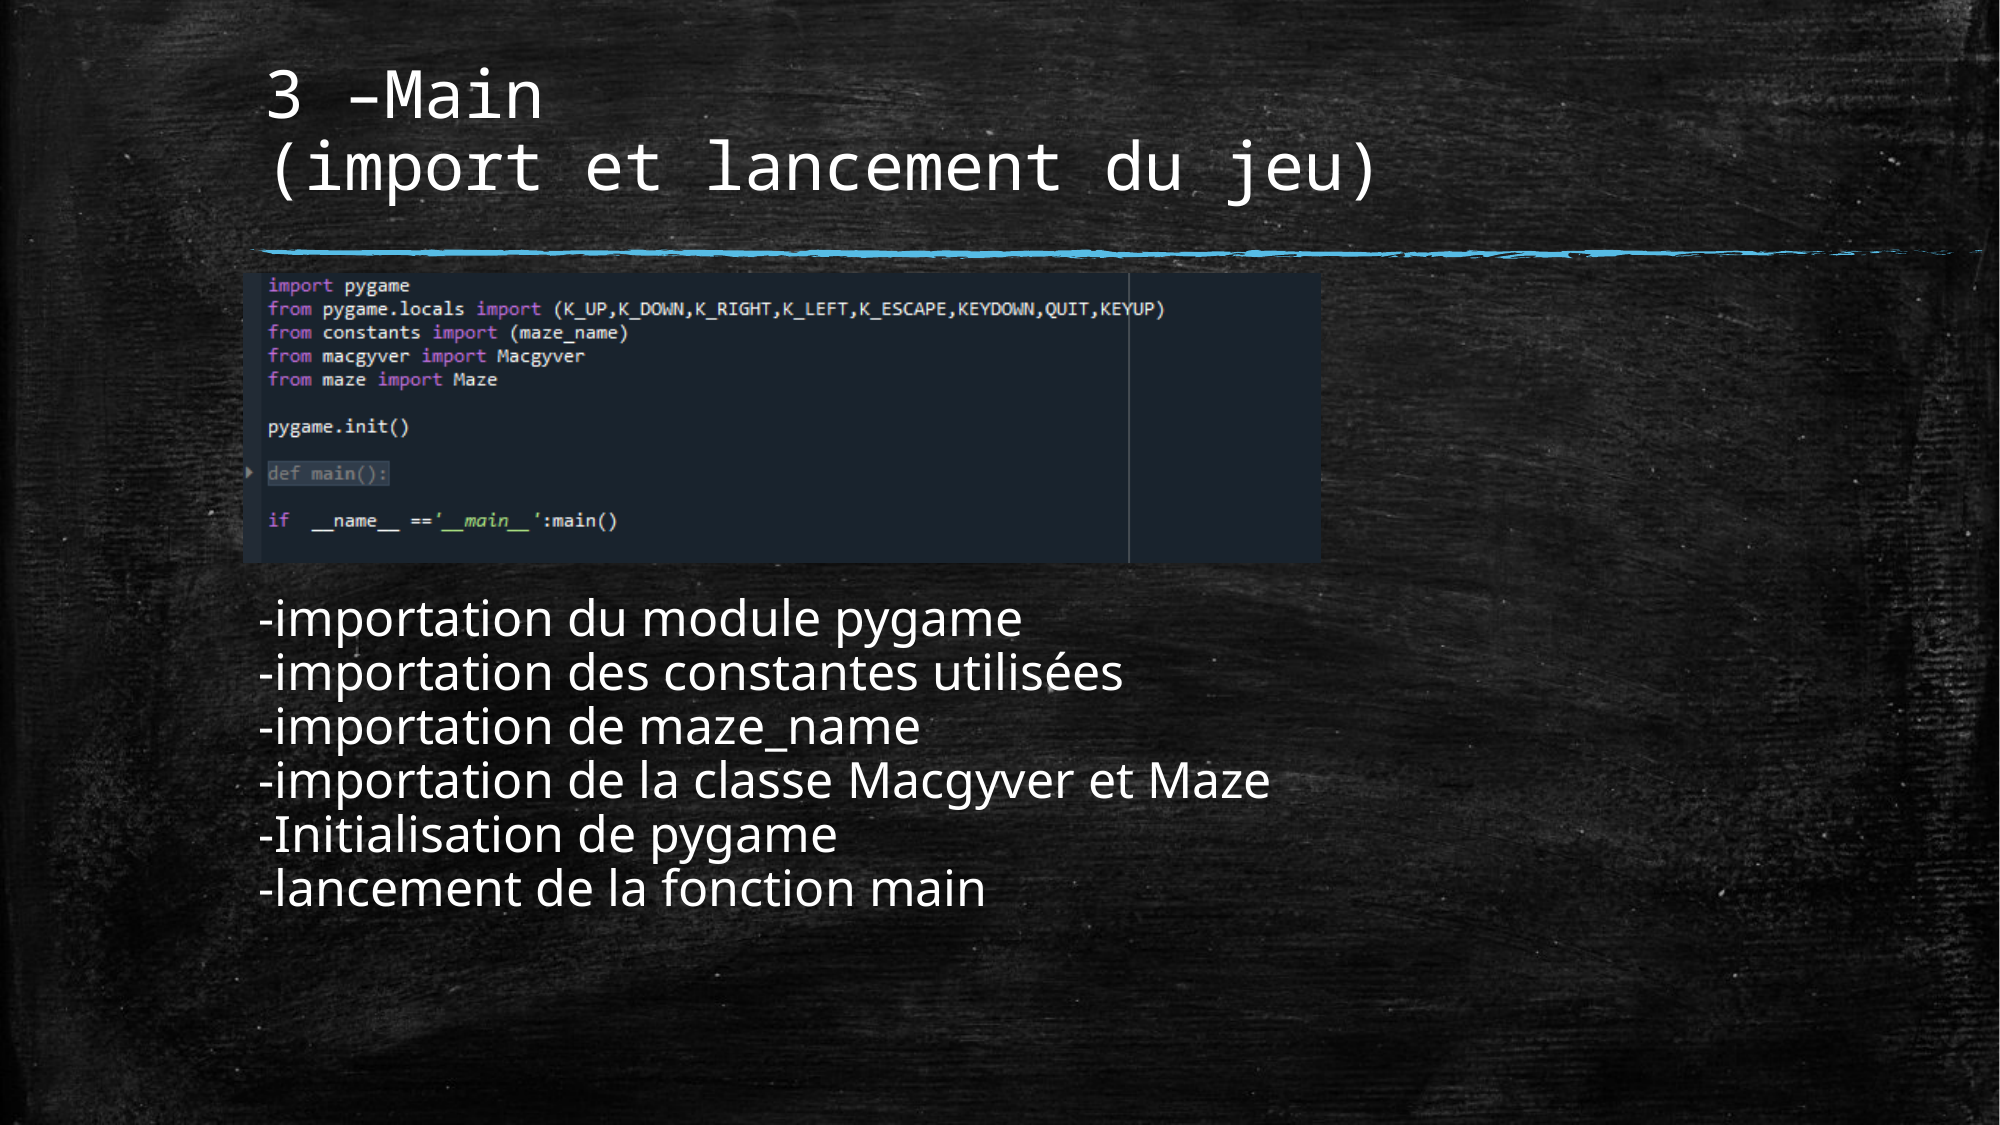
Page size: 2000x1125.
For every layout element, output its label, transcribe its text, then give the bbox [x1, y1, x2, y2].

title 3 –Main (import et lancement du jeu) [249, 45, 1750, 213]
picture [243, 273, 1321, 563]
text_box -importation du module pygame -importation des constantes utilisées -importation de maze_name -importation de la classe Macgyver et Maze -Initialisation de pygame -lancement de la fonction main [243, 586, 1603, 925]
